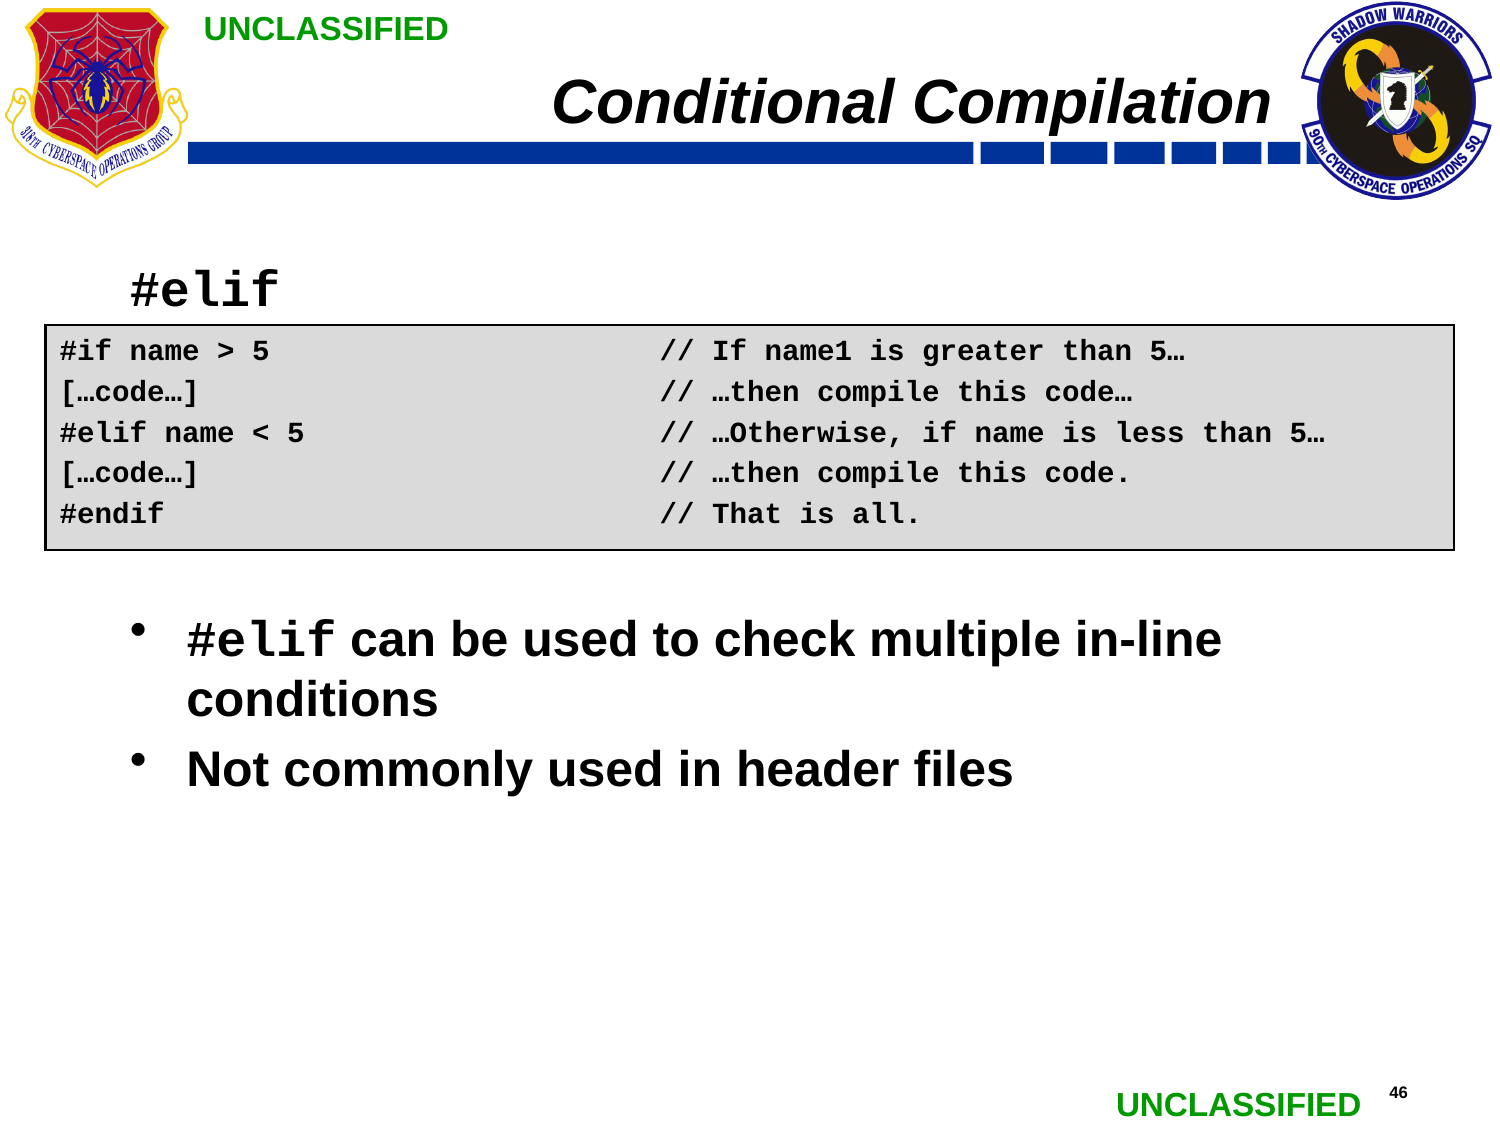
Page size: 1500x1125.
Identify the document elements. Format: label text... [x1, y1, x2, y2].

title Conditional Compilation [249, 51, 1288, 142]
text_box #if name > 5 // If name1 is greater than 5… […code…] // …then compile this code… #elif name < 5 // …Otherwise, if name is less than 5… […code…] // …then compile this code. #endif // That is all. [45, 324, 1455, 550]
picture [5, 8, 188, 188]
picture [1300, 1, 1493, 200]
text_box #elif #elif can be used to check multiple in-line conditions Not commonly used in header files [115, 249, 1477, 1025]
